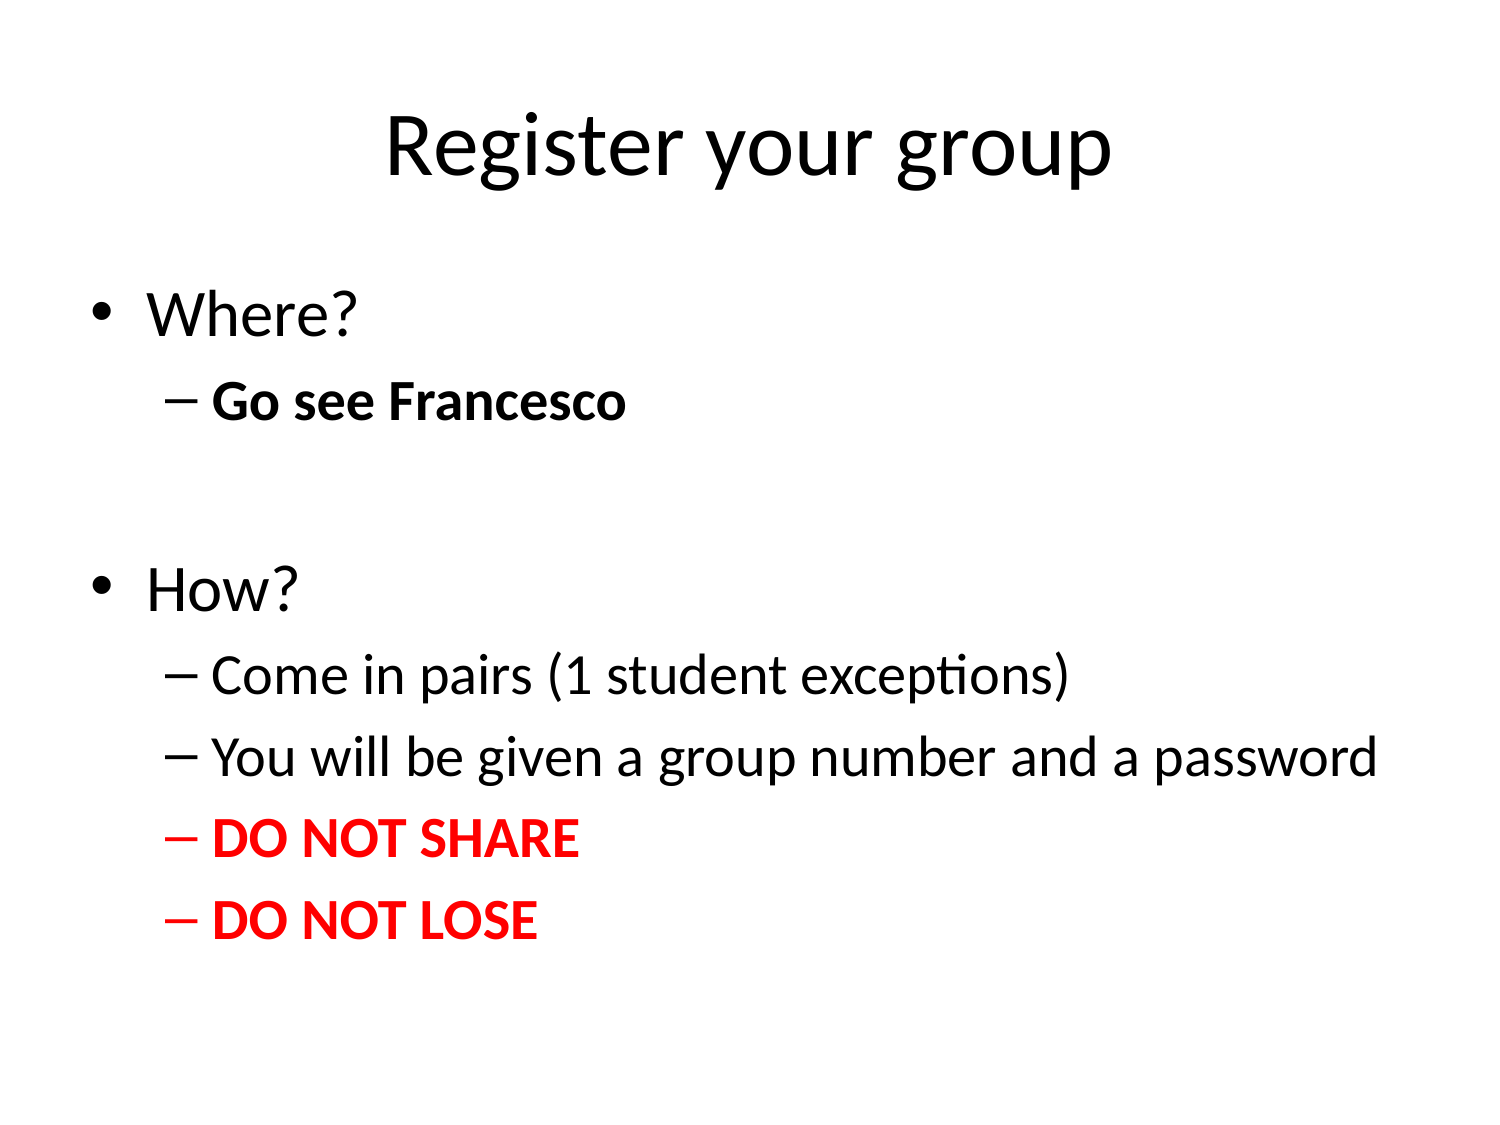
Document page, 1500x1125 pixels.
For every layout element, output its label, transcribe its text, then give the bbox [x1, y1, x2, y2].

title Register your group [75, 45, 1425, 233]
list Where? Go see Francesco How? Come in pairs (1 student exceptions) You will be given a group number and a password DO NOT SHARE DO NOT LOSE [75, 262, 1425, 1005]
